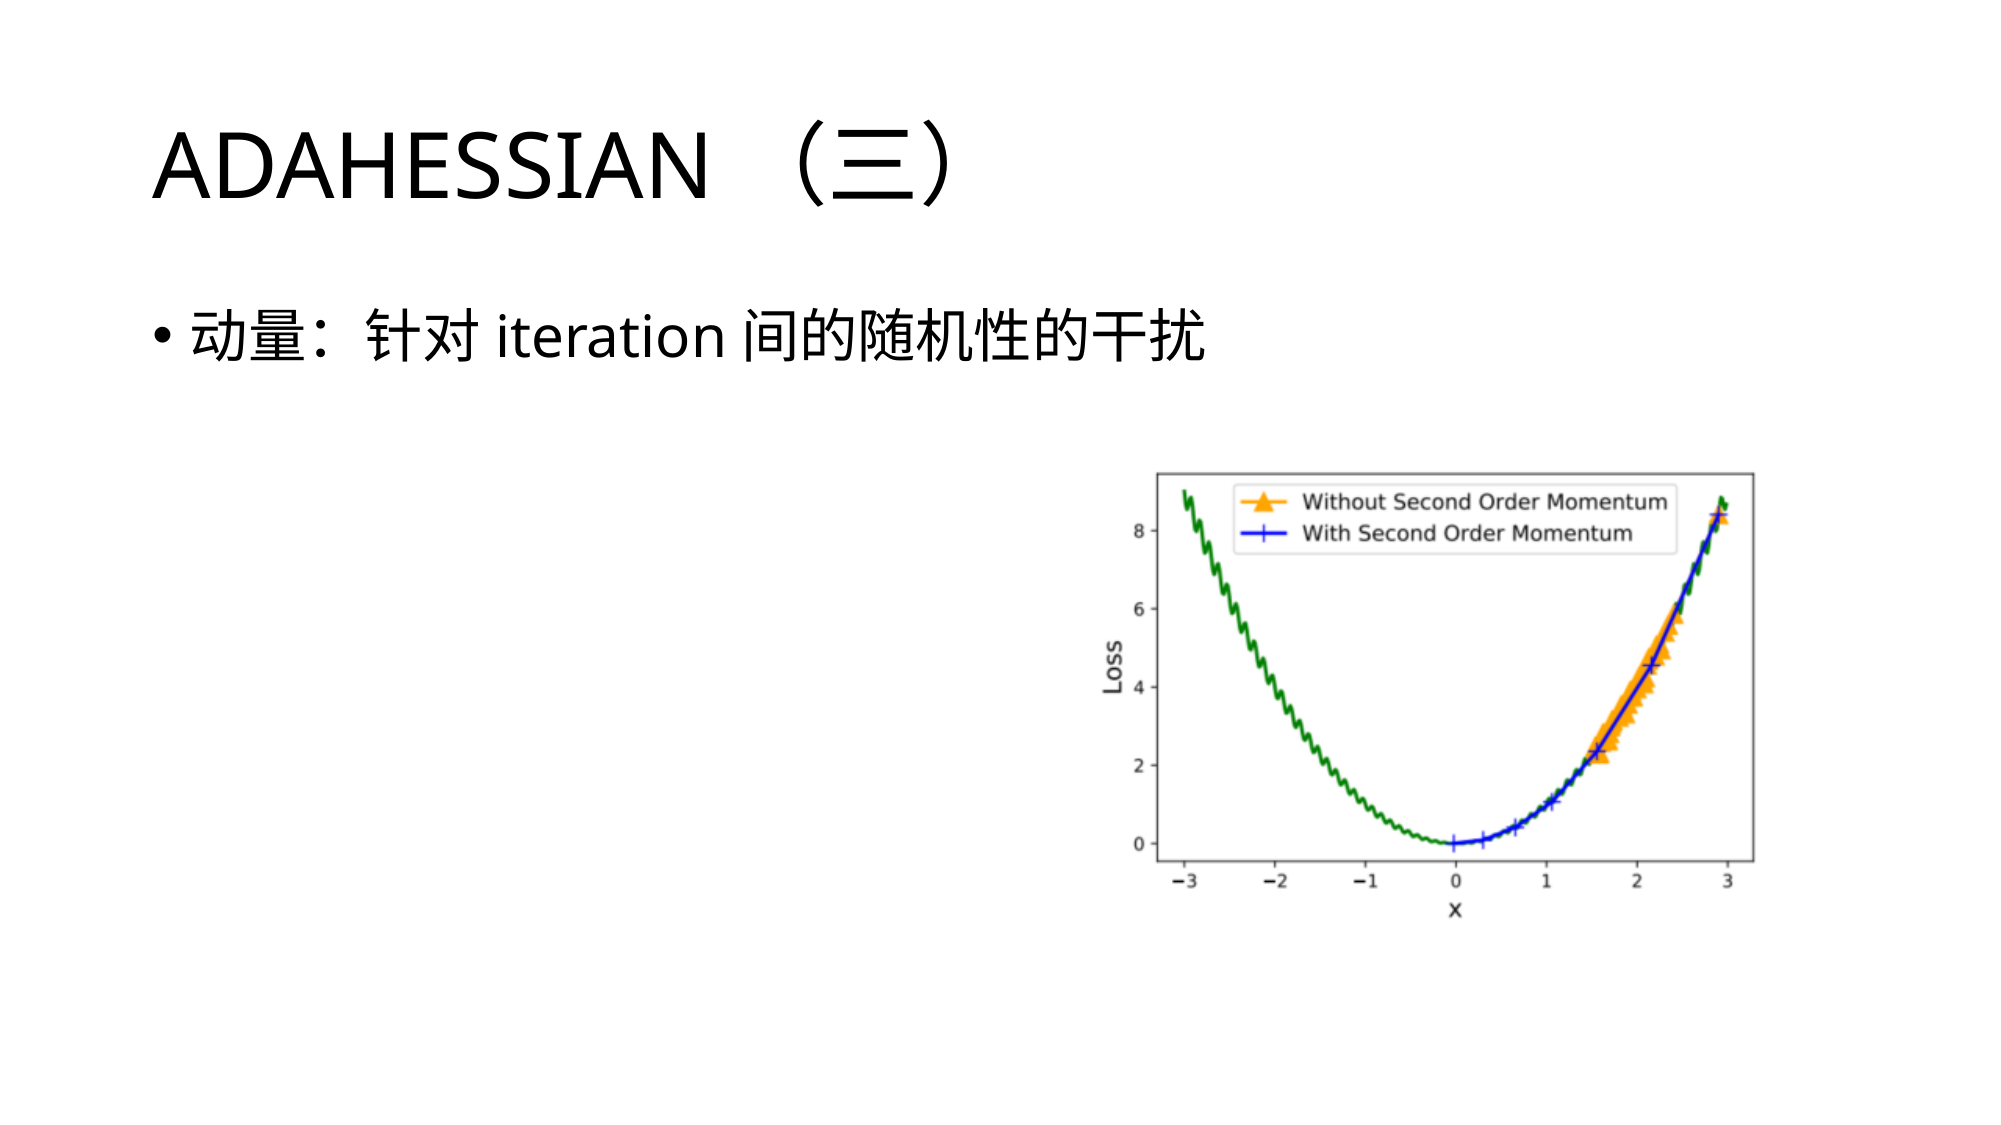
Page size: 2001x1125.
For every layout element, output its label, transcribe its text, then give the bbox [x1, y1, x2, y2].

title ADAHESSIAN（三） [137, 59, 1863, 278]
picture [1085, 435, 1795, 931]
